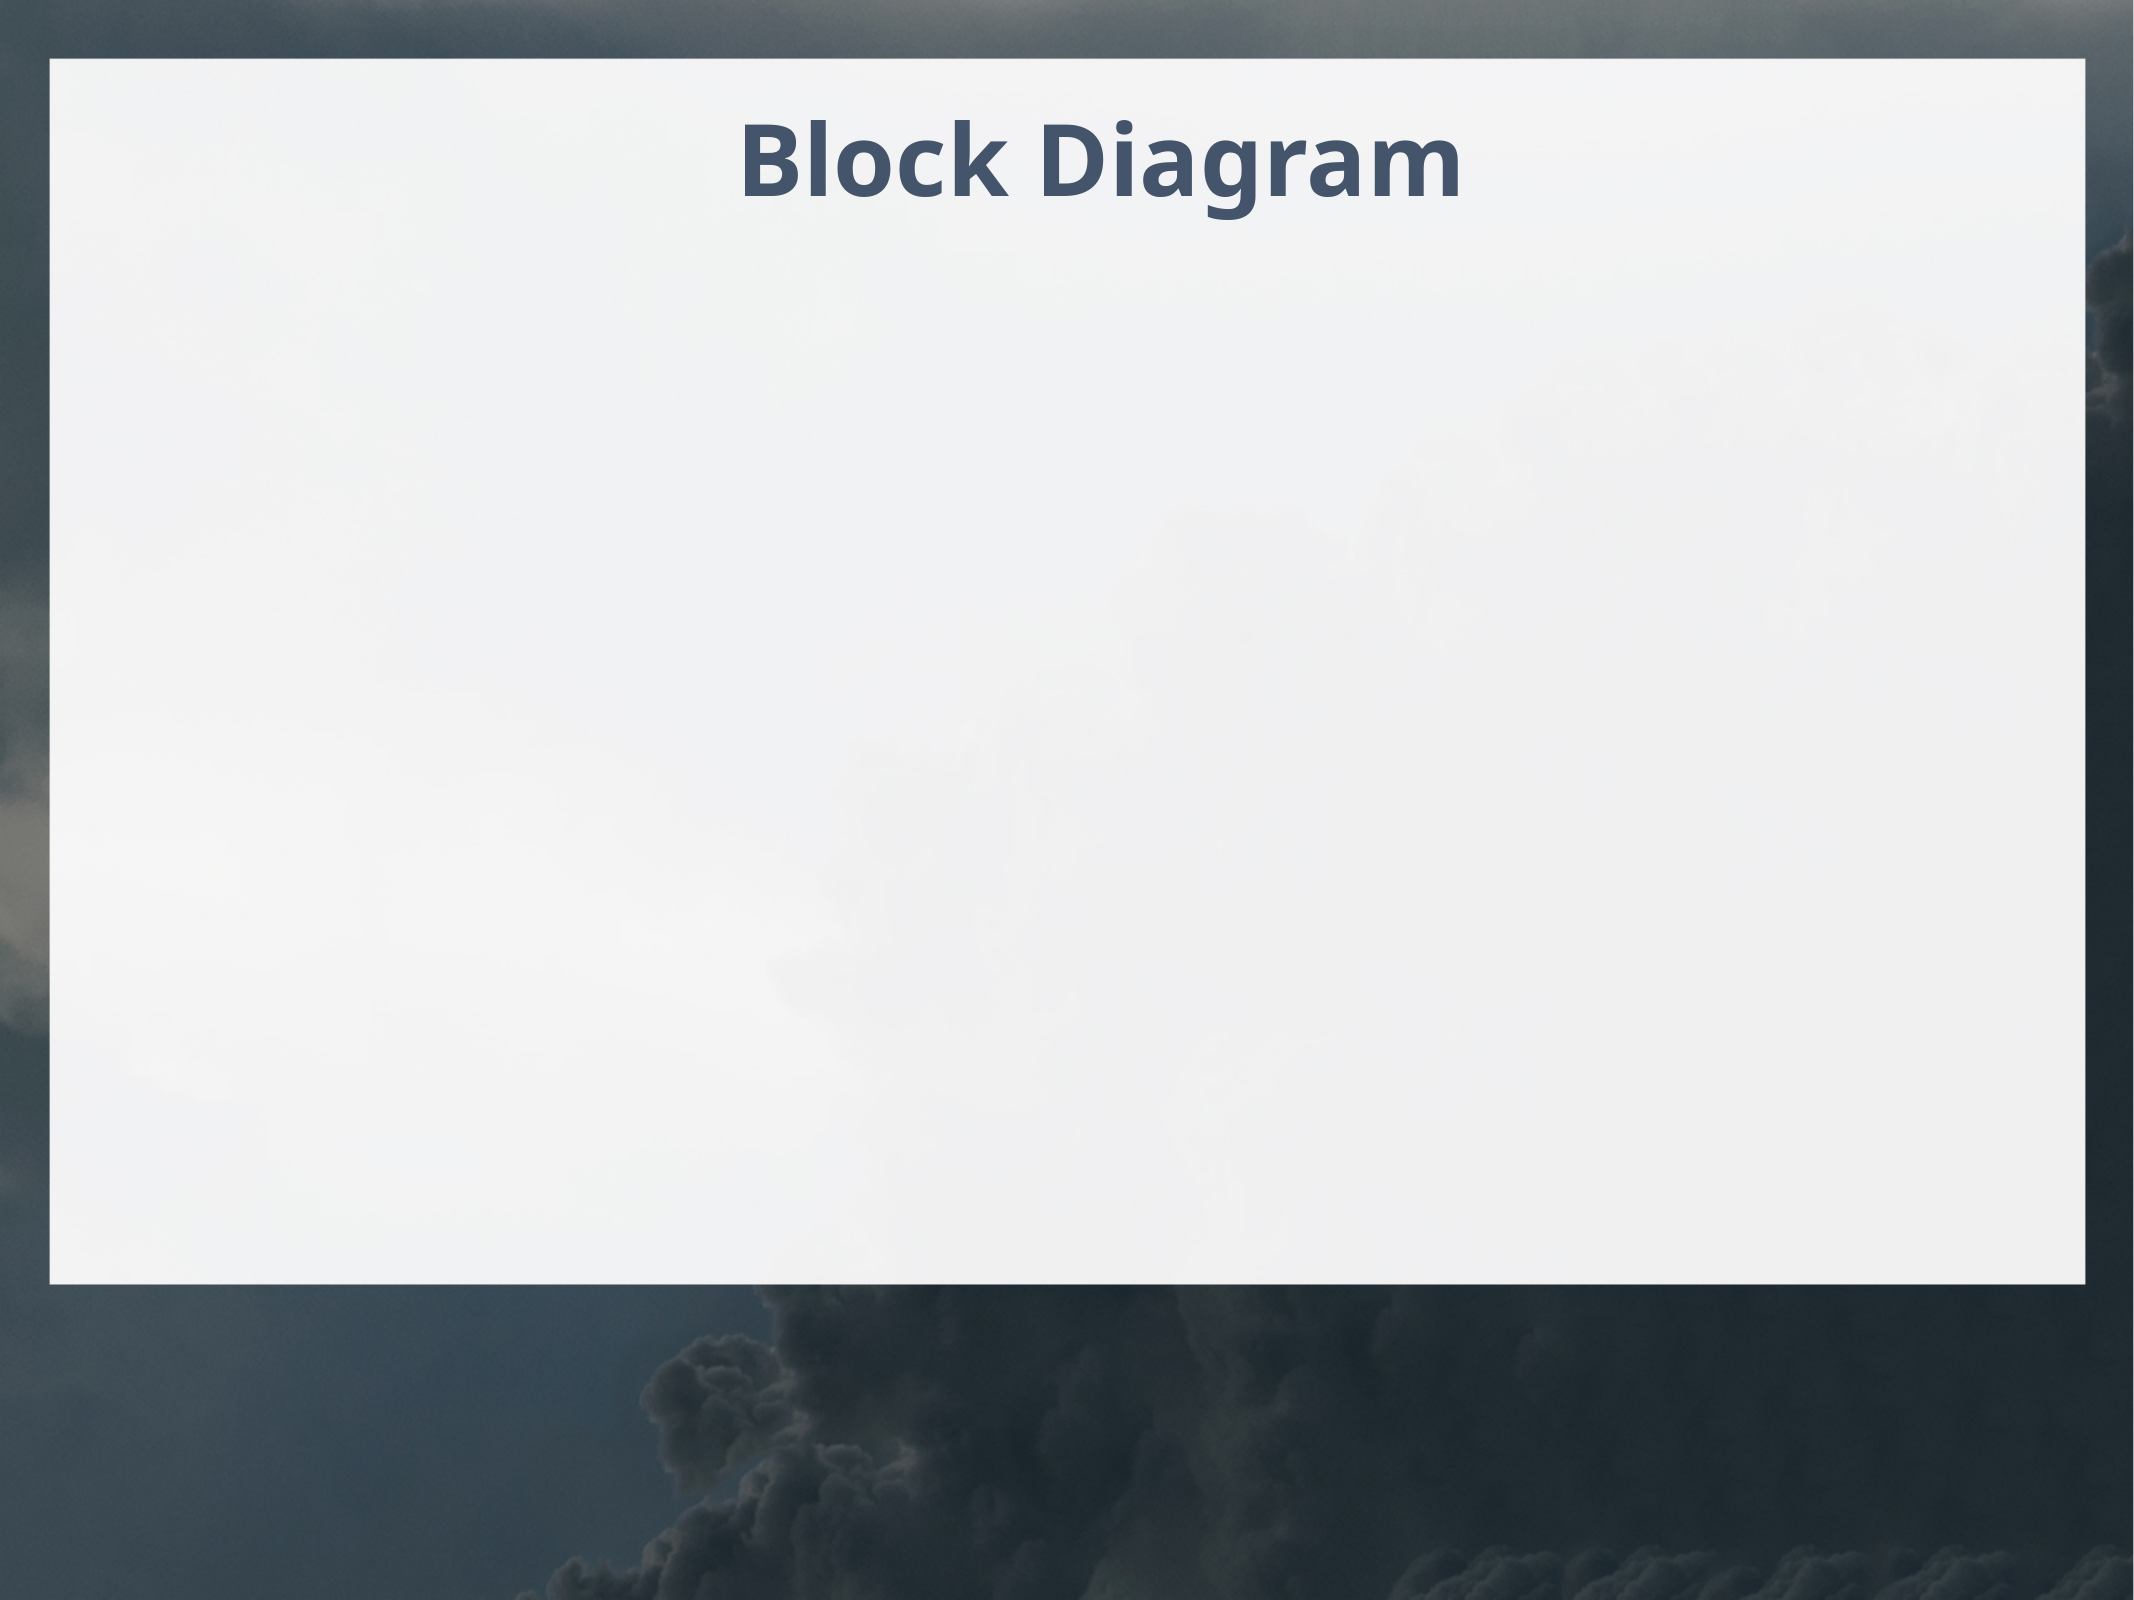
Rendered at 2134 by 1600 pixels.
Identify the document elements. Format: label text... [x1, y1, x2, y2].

text_box Block Diagram [319, 87, 1884, 226]
picture [0, 0, 2134, 1600]
